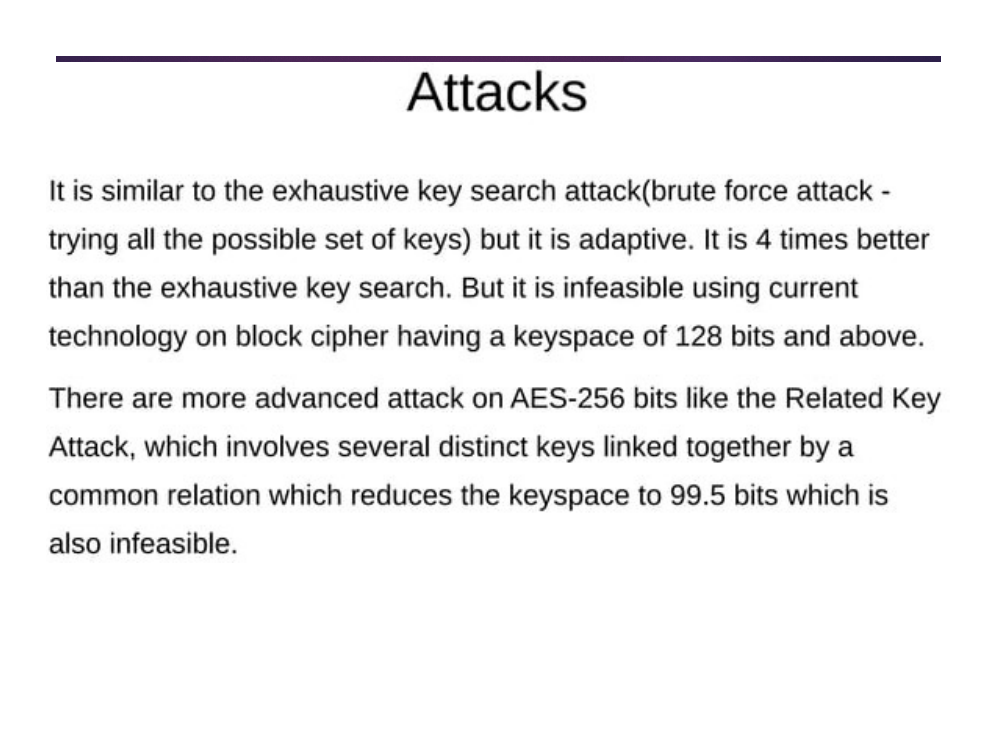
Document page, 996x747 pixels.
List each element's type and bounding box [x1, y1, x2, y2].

picture [46, 62, 951, 563]
